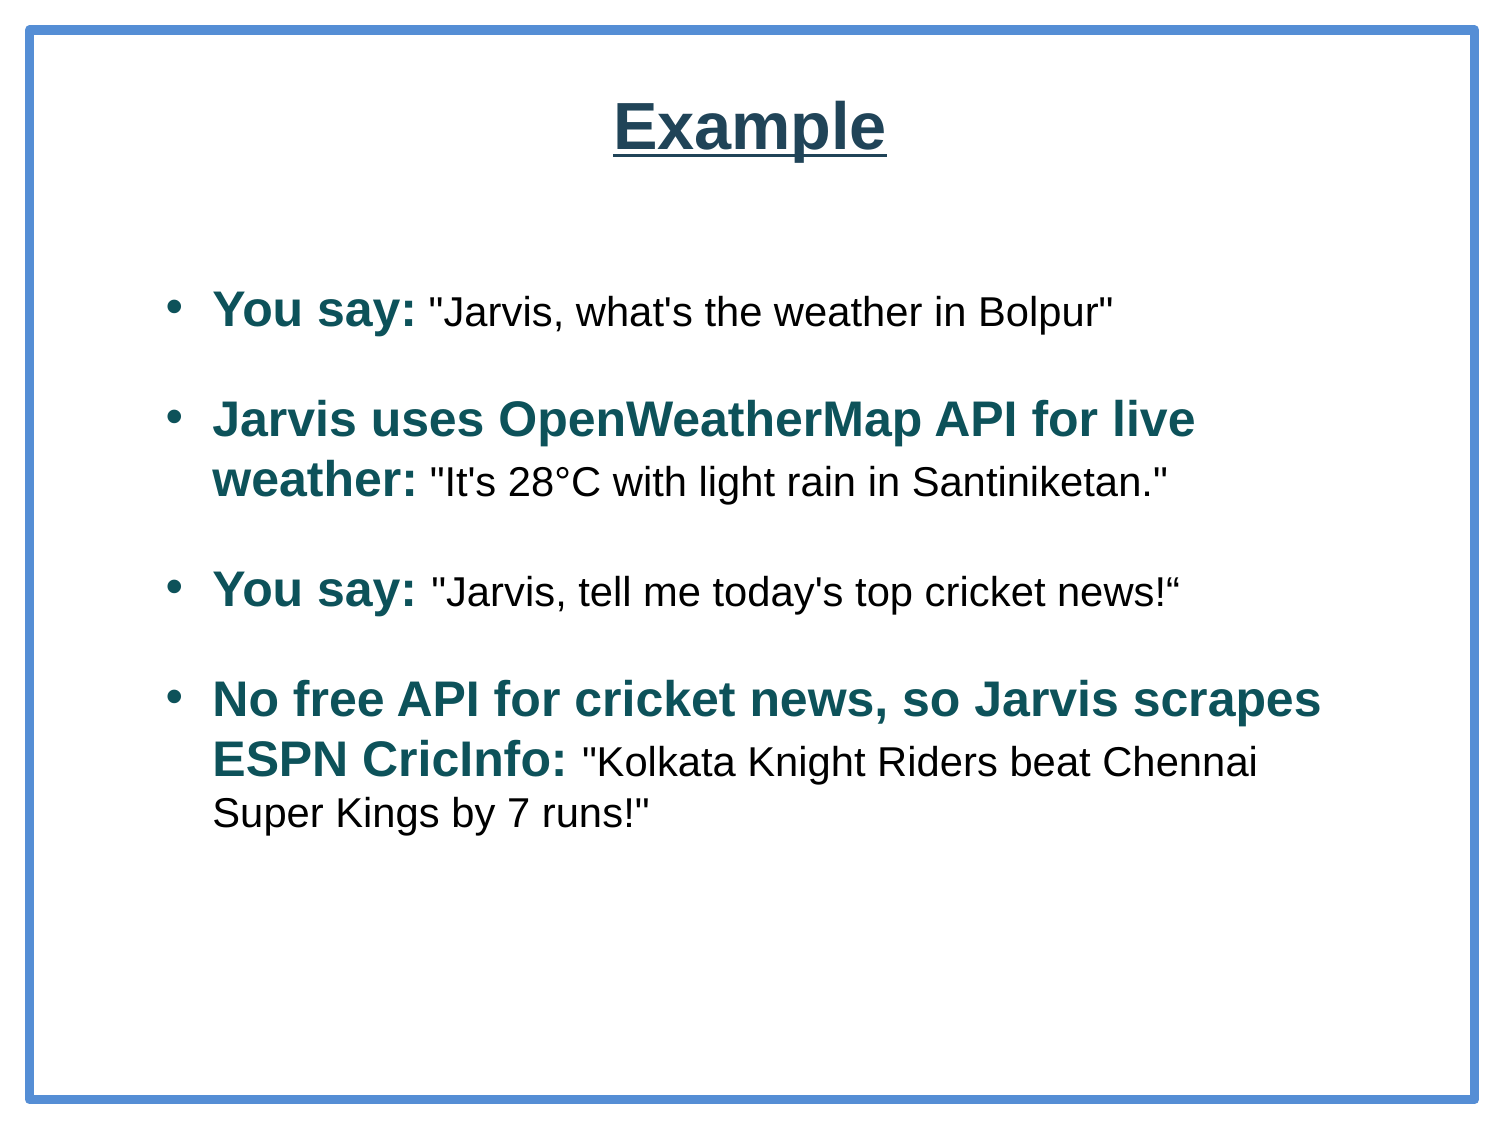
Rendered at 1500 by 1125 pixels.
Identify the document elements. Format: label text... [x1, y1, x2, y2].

text_box You say: "Jarvis, what's the weather in Bolpur" Jarvis uses OpenWeatherMap API for live weather: "It's 28°C with light rain in Santiniketan." You say: "Jarvis, tell me today's top cricket news!“ No free API for cricket news, so Jarvis scrapes ESPN CricInfo: "Kolkata Knight Riders beat Chennai Super Kings by 7 runs!" [150, 268, 1350, 844]
text_box [29, 30, 1475, 1100]
